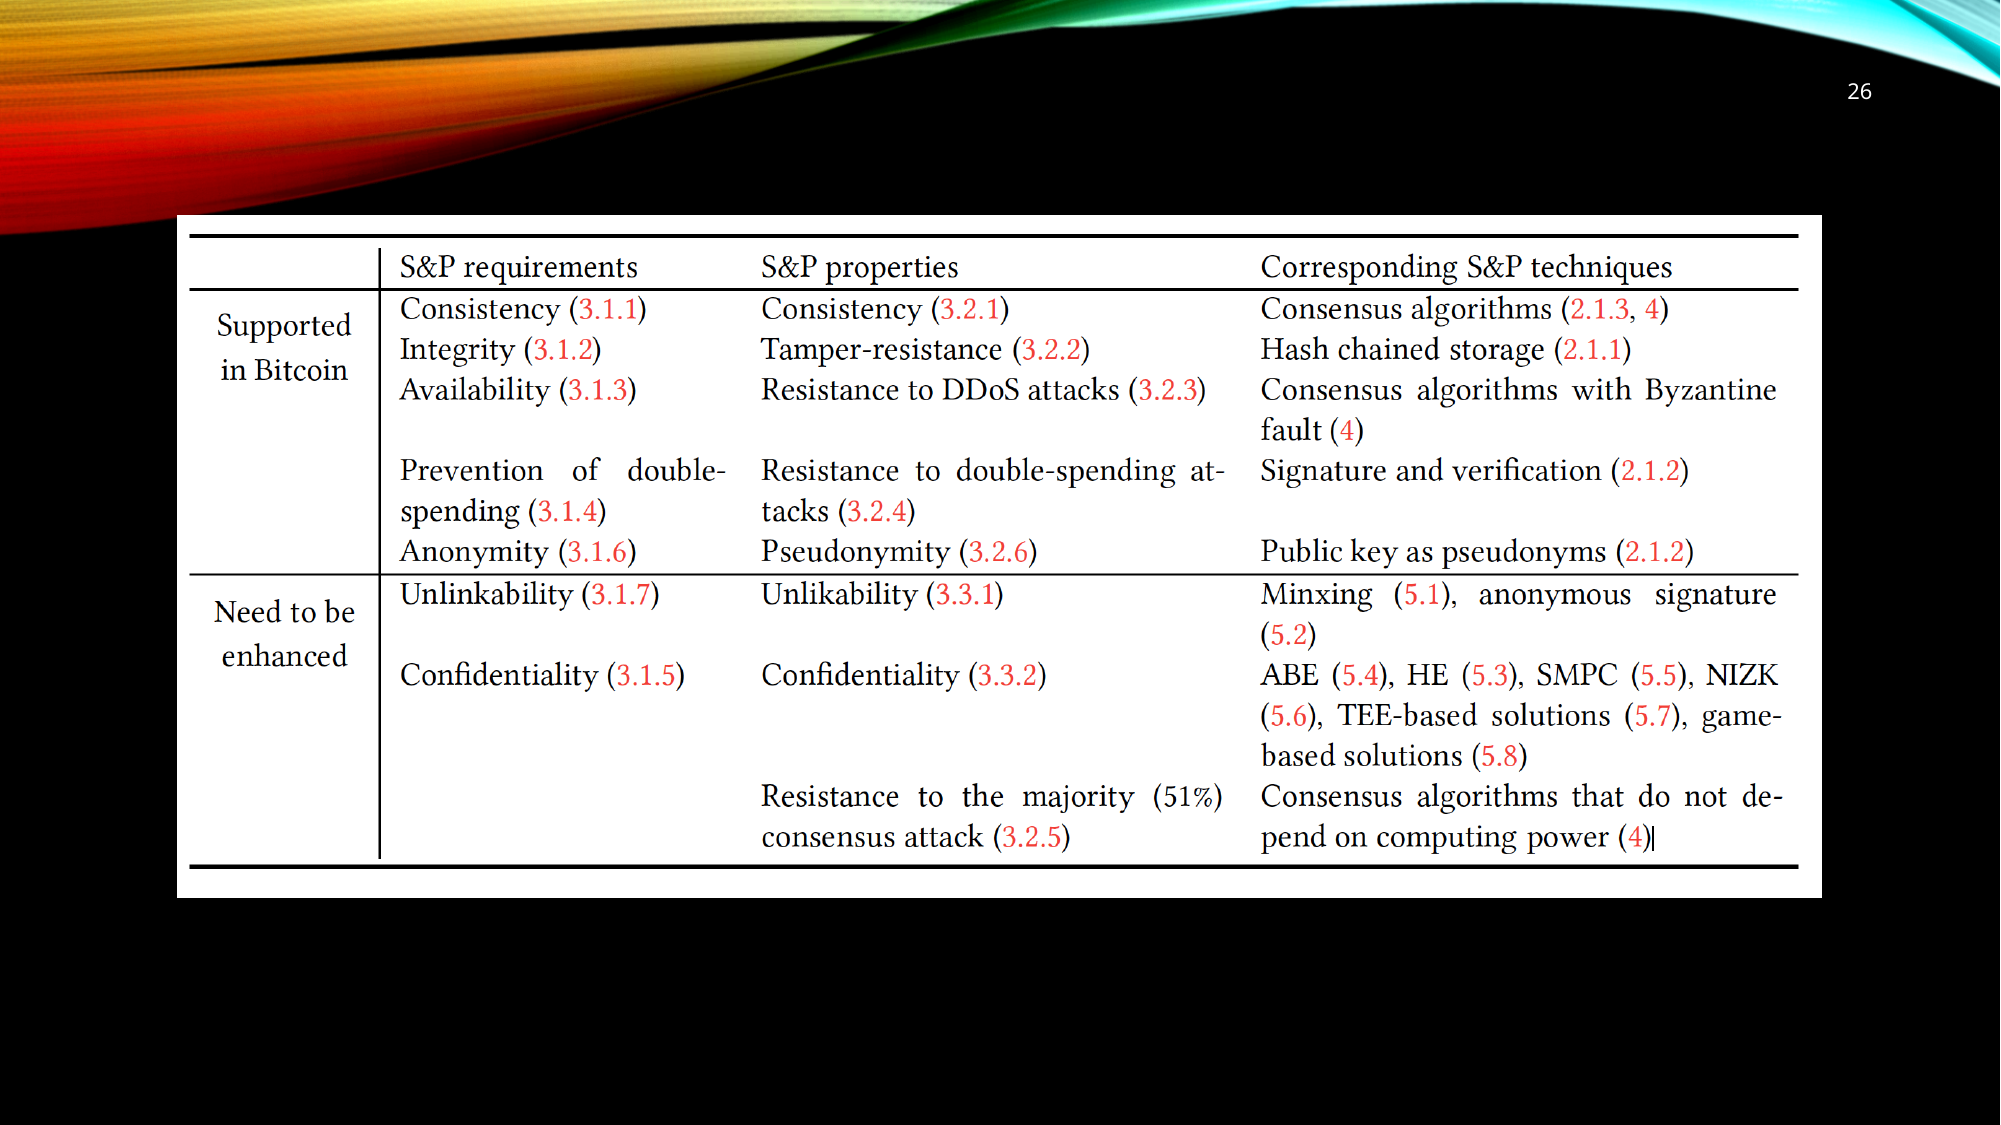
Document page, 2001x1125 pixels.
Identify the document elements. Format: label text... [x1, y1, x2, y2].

picture [0, 0, 2000, 237]
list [176, 215, 1823, 898]
slide_number 26 [1437, 62, 1888, 123]
